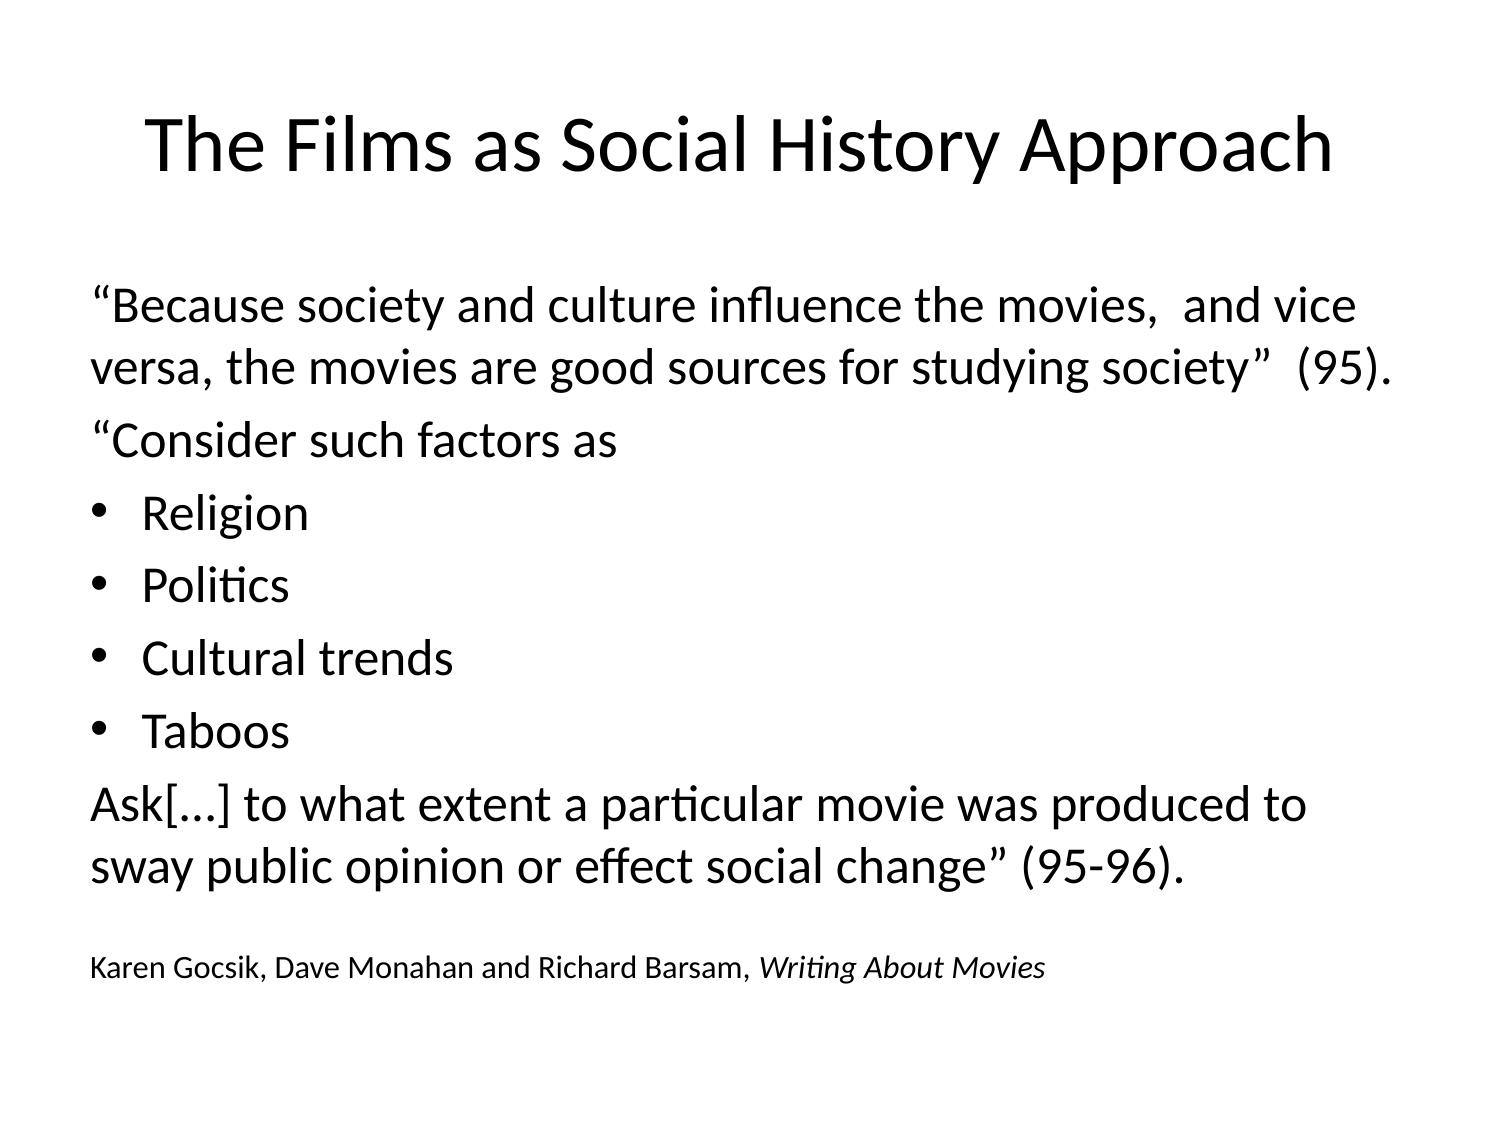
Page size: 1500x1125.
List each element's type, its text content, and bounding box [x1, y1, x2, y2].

title The Films as Social History Approach [75, 45, 1425, 233]
list “Because society and culture influence the movies, and vice versa, the movies are good sources for studying society” (95). “Consider such factors as Religion Politics Cultural trends Taboos Ask[…] to what extent a particular movie was produced to sway public opinion or effect social change” (95-96). Karen Gocsik, Dave Monahan and Richard Barsam, Writing About Movies [75, 262, 1425, 1005]
